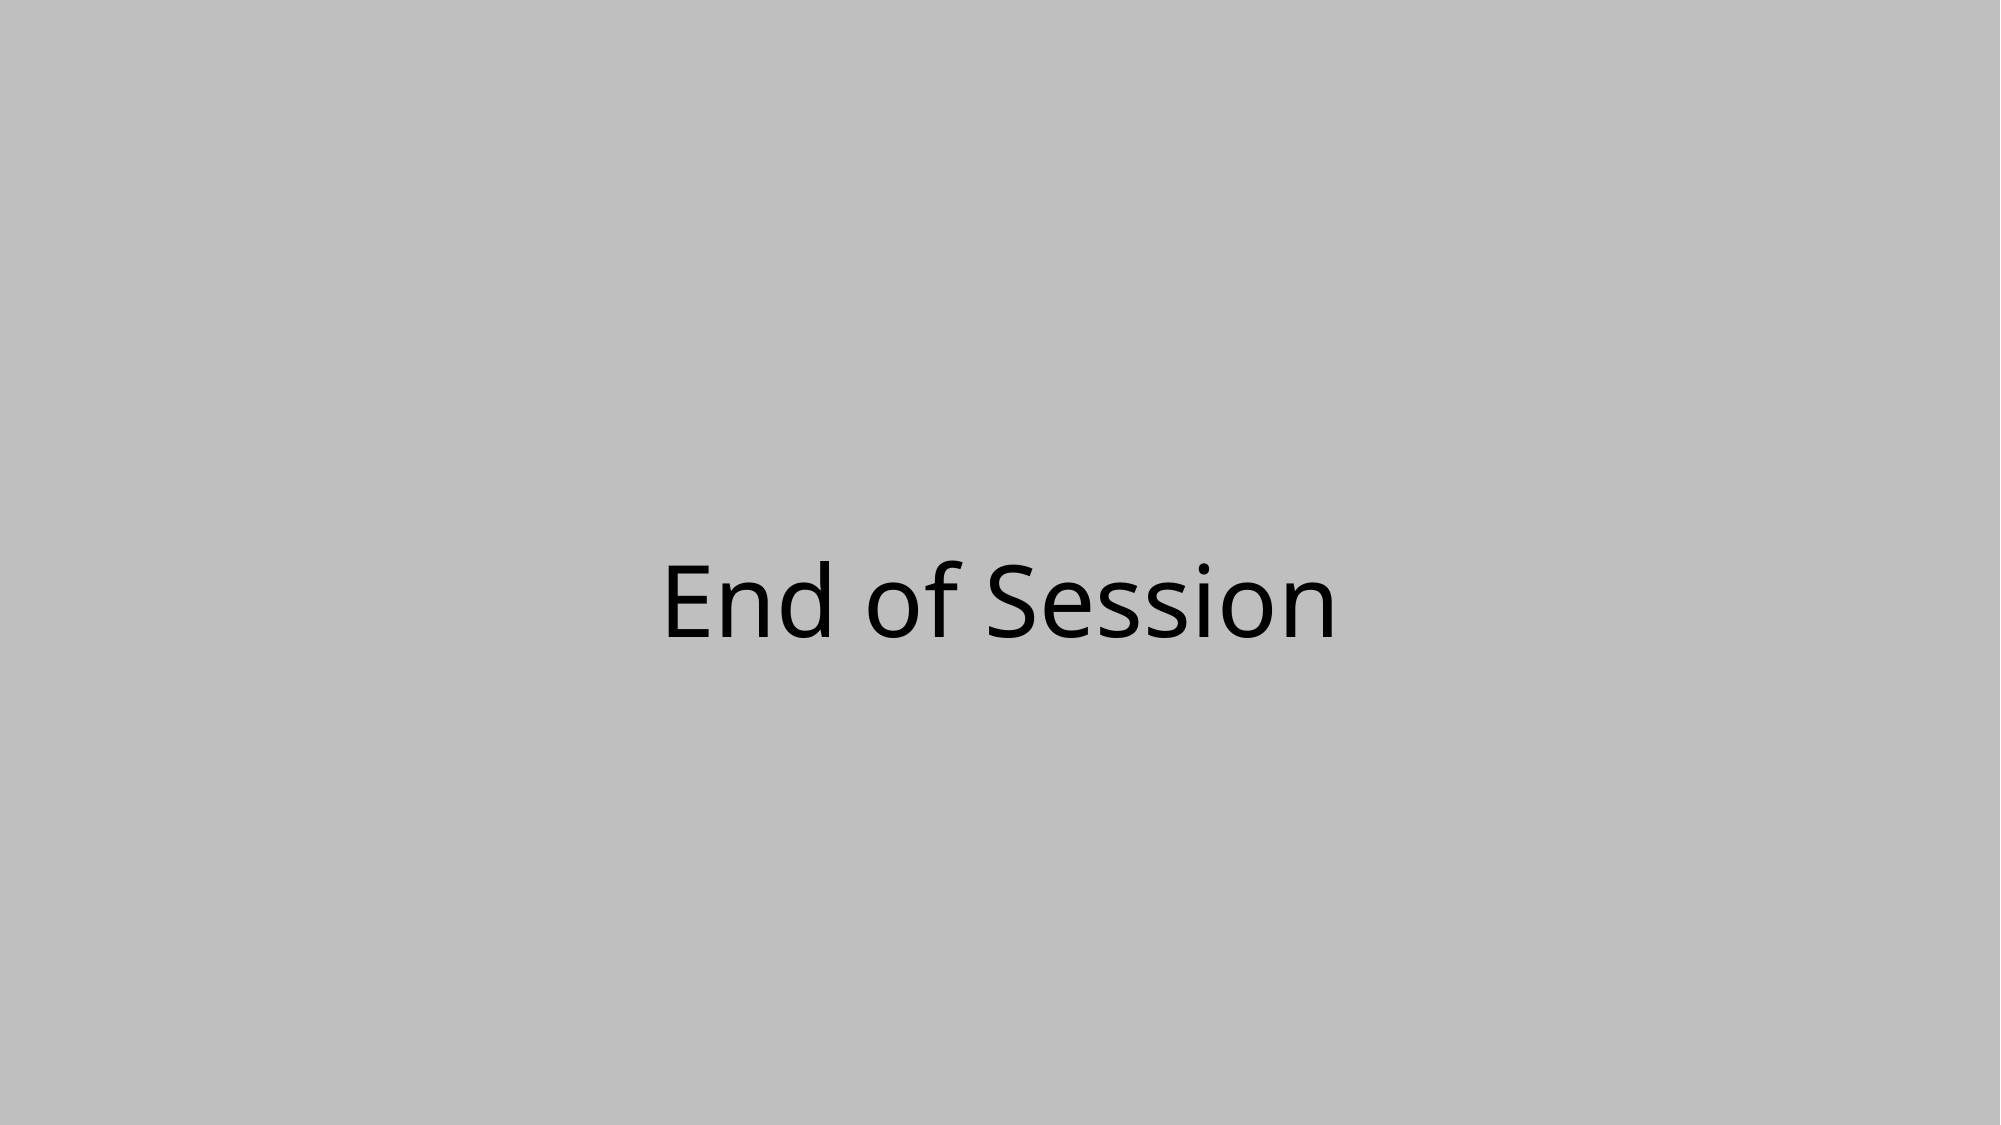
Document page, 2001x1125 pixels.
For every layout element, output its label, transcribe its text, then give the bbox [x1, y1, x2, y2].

title End of Session [249, 184, 1750, 667]
